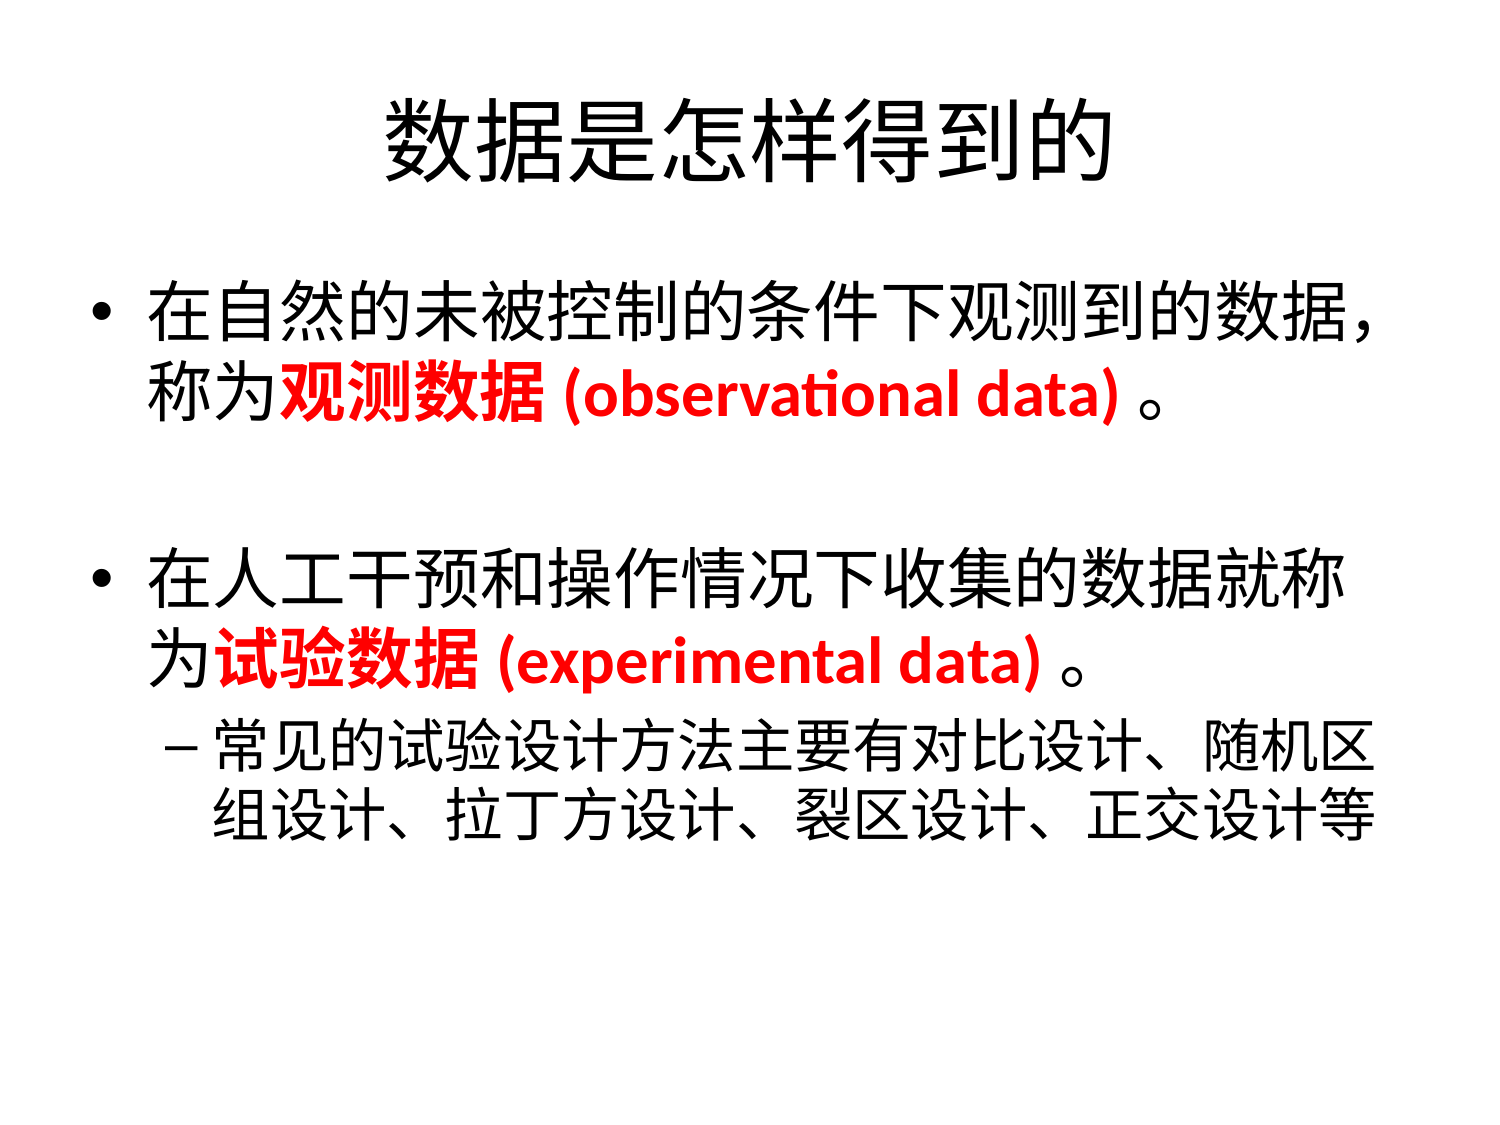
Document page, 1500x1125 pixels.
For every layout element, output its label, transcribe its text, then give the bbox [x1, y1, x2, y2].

title 数据是怎样得到的 [75, 45, 1425, 233]
list 在自然的未被控制的条件下观测到的数据，称为观测数据(observational data)。 在人工干预和操作情况下收集的数据就称为试验数据(experimental data)。 常见的试验设计方法主要有对比设计、随机区组设计、拉丁方设计、裂区设计、正交设计等 [75, 262, 1425, 1005]
